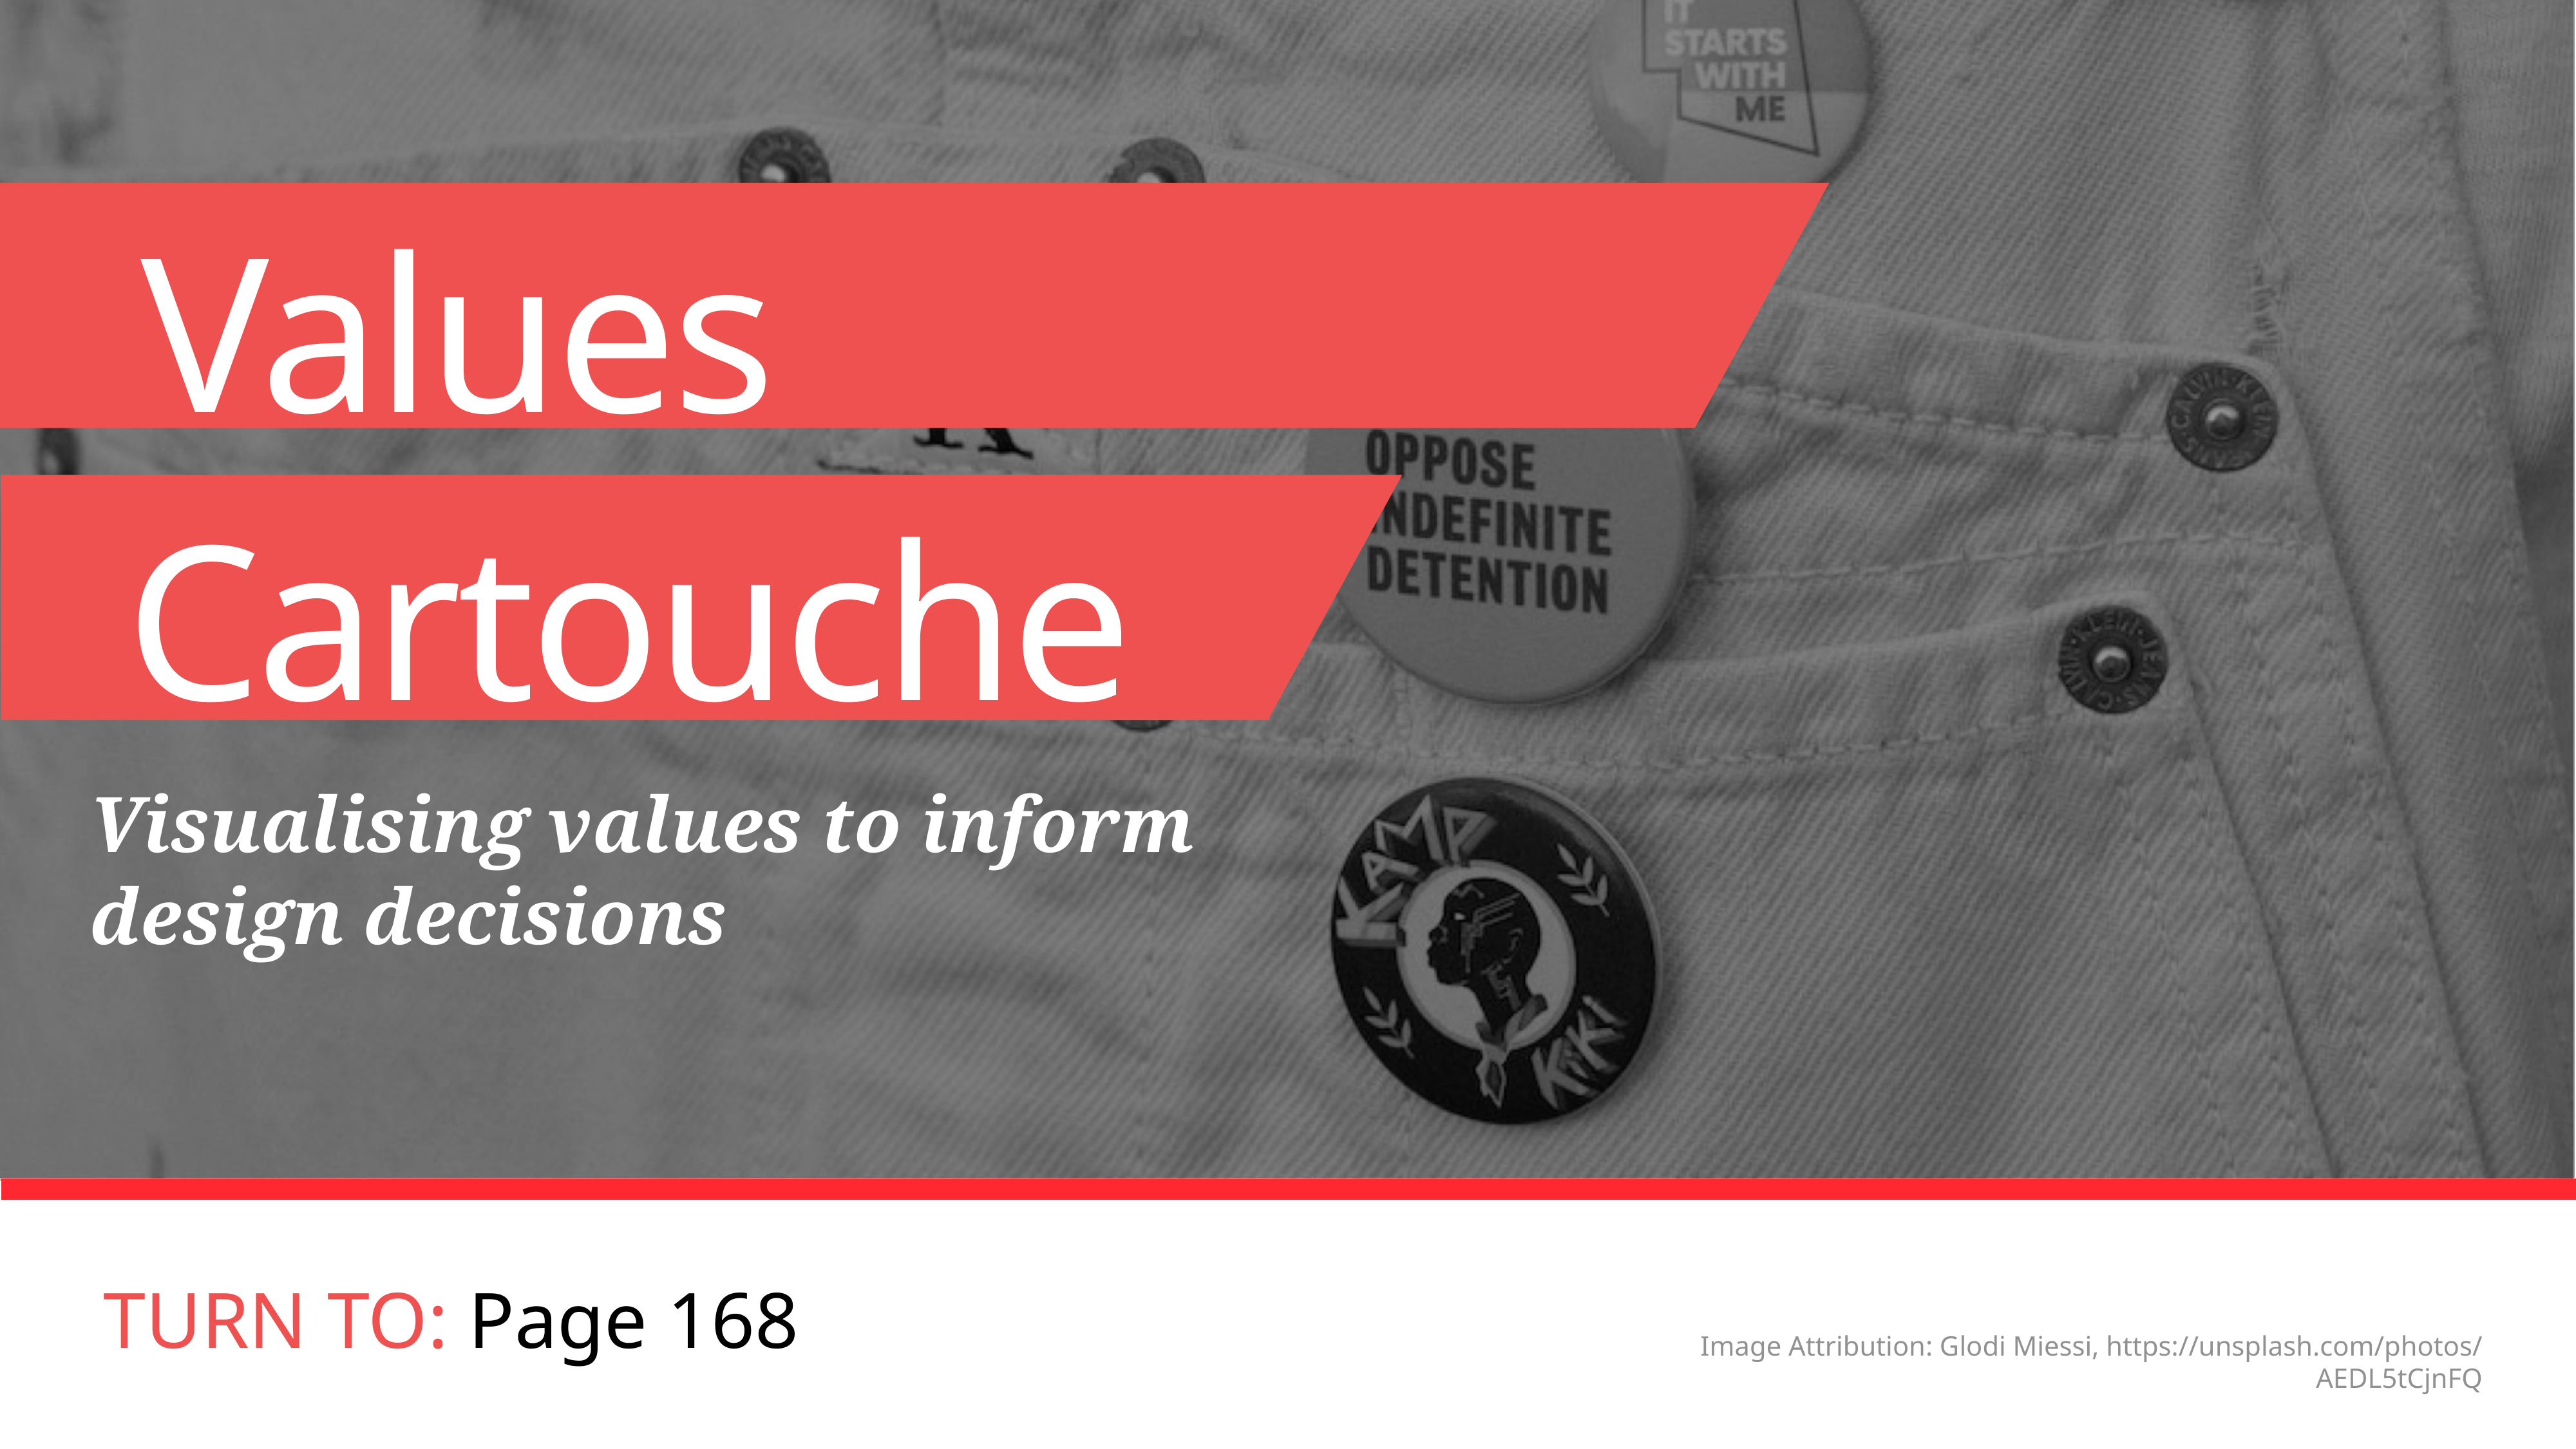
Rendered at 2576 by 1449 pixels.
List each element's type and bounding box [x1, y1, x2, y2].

text_box [0, 0, 2576, 1402]
